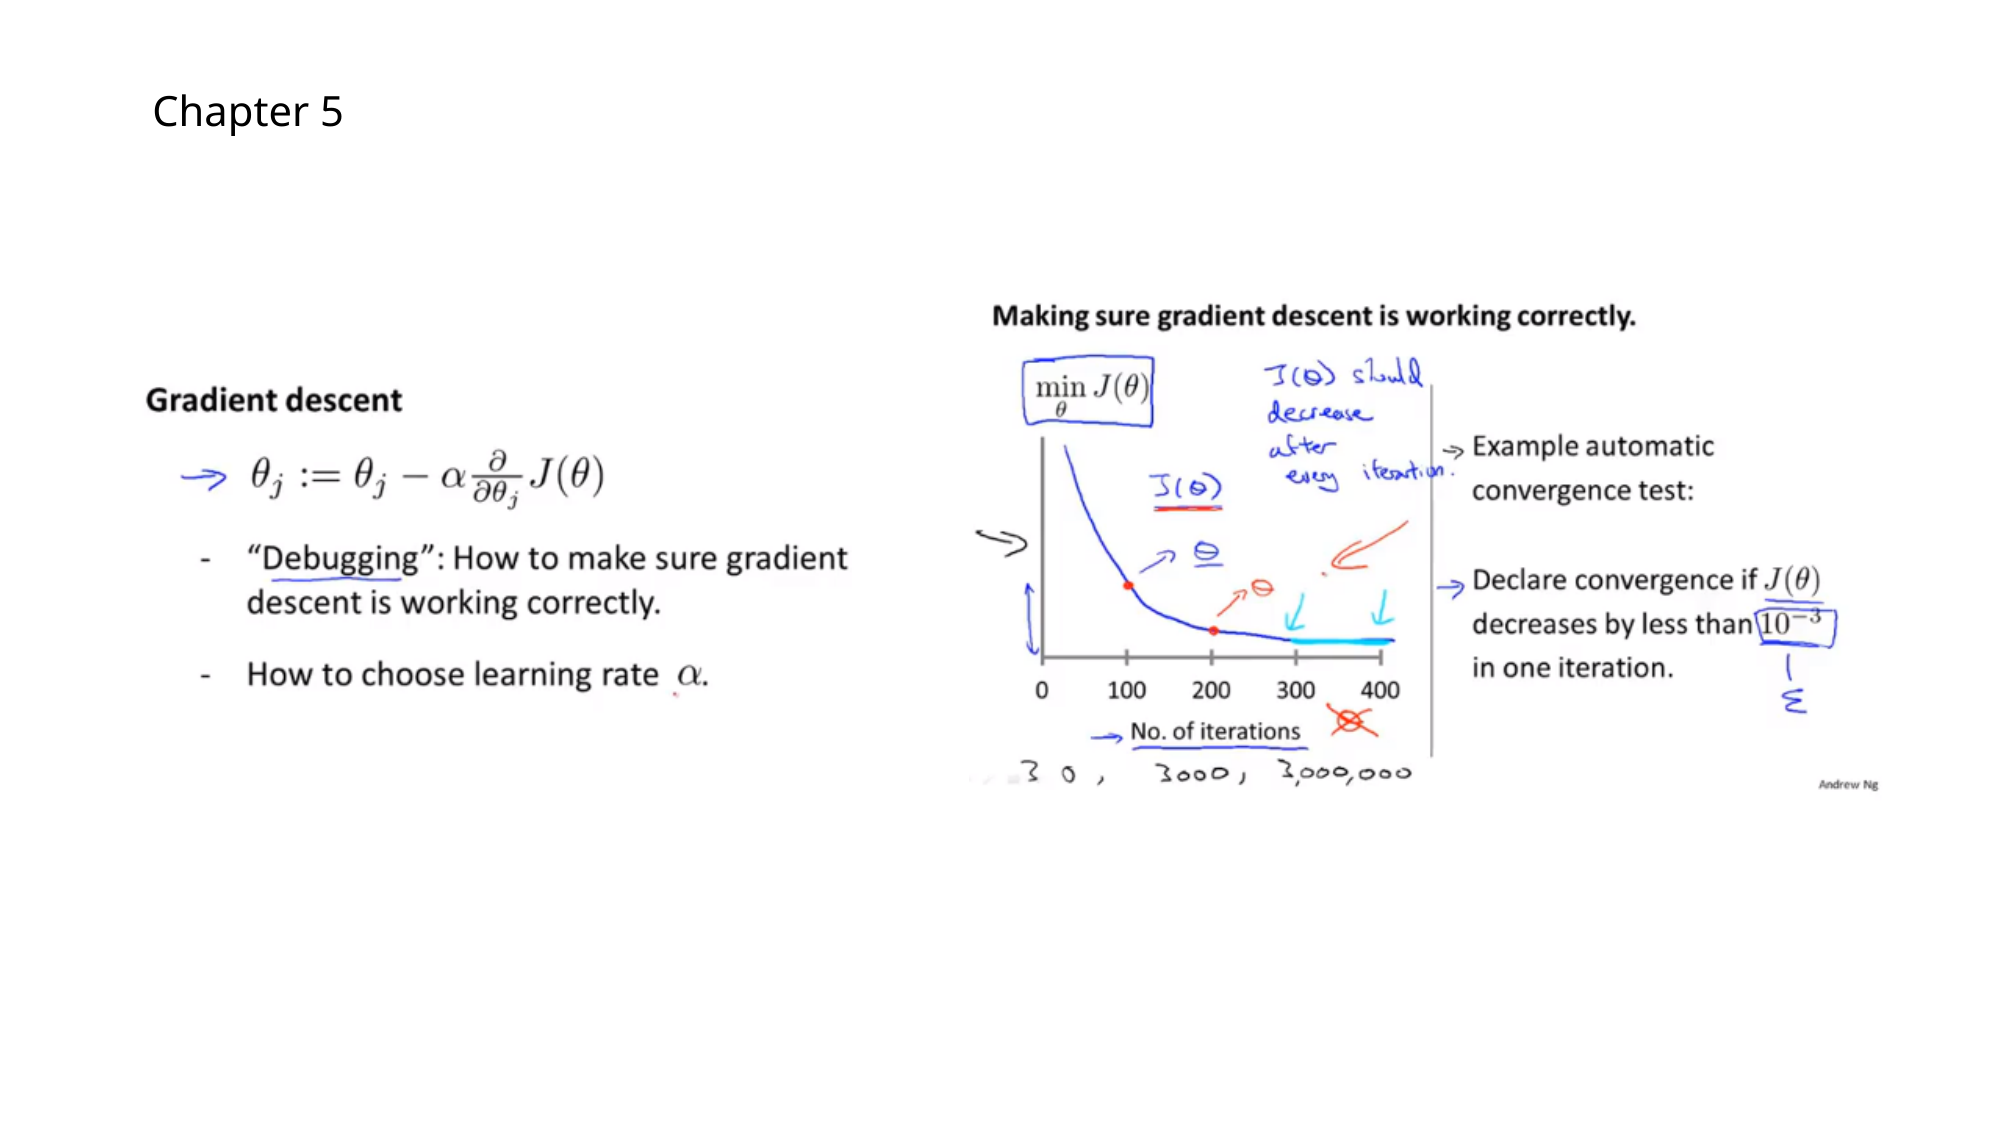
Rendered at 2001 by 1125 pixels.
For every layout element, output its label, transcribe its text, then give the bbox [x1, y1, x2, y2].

picture [969, 280, 1903, 818]
text_box Chapter 5 [137, 77, 1802, 193]
picture [137, 364, 869, 734]
